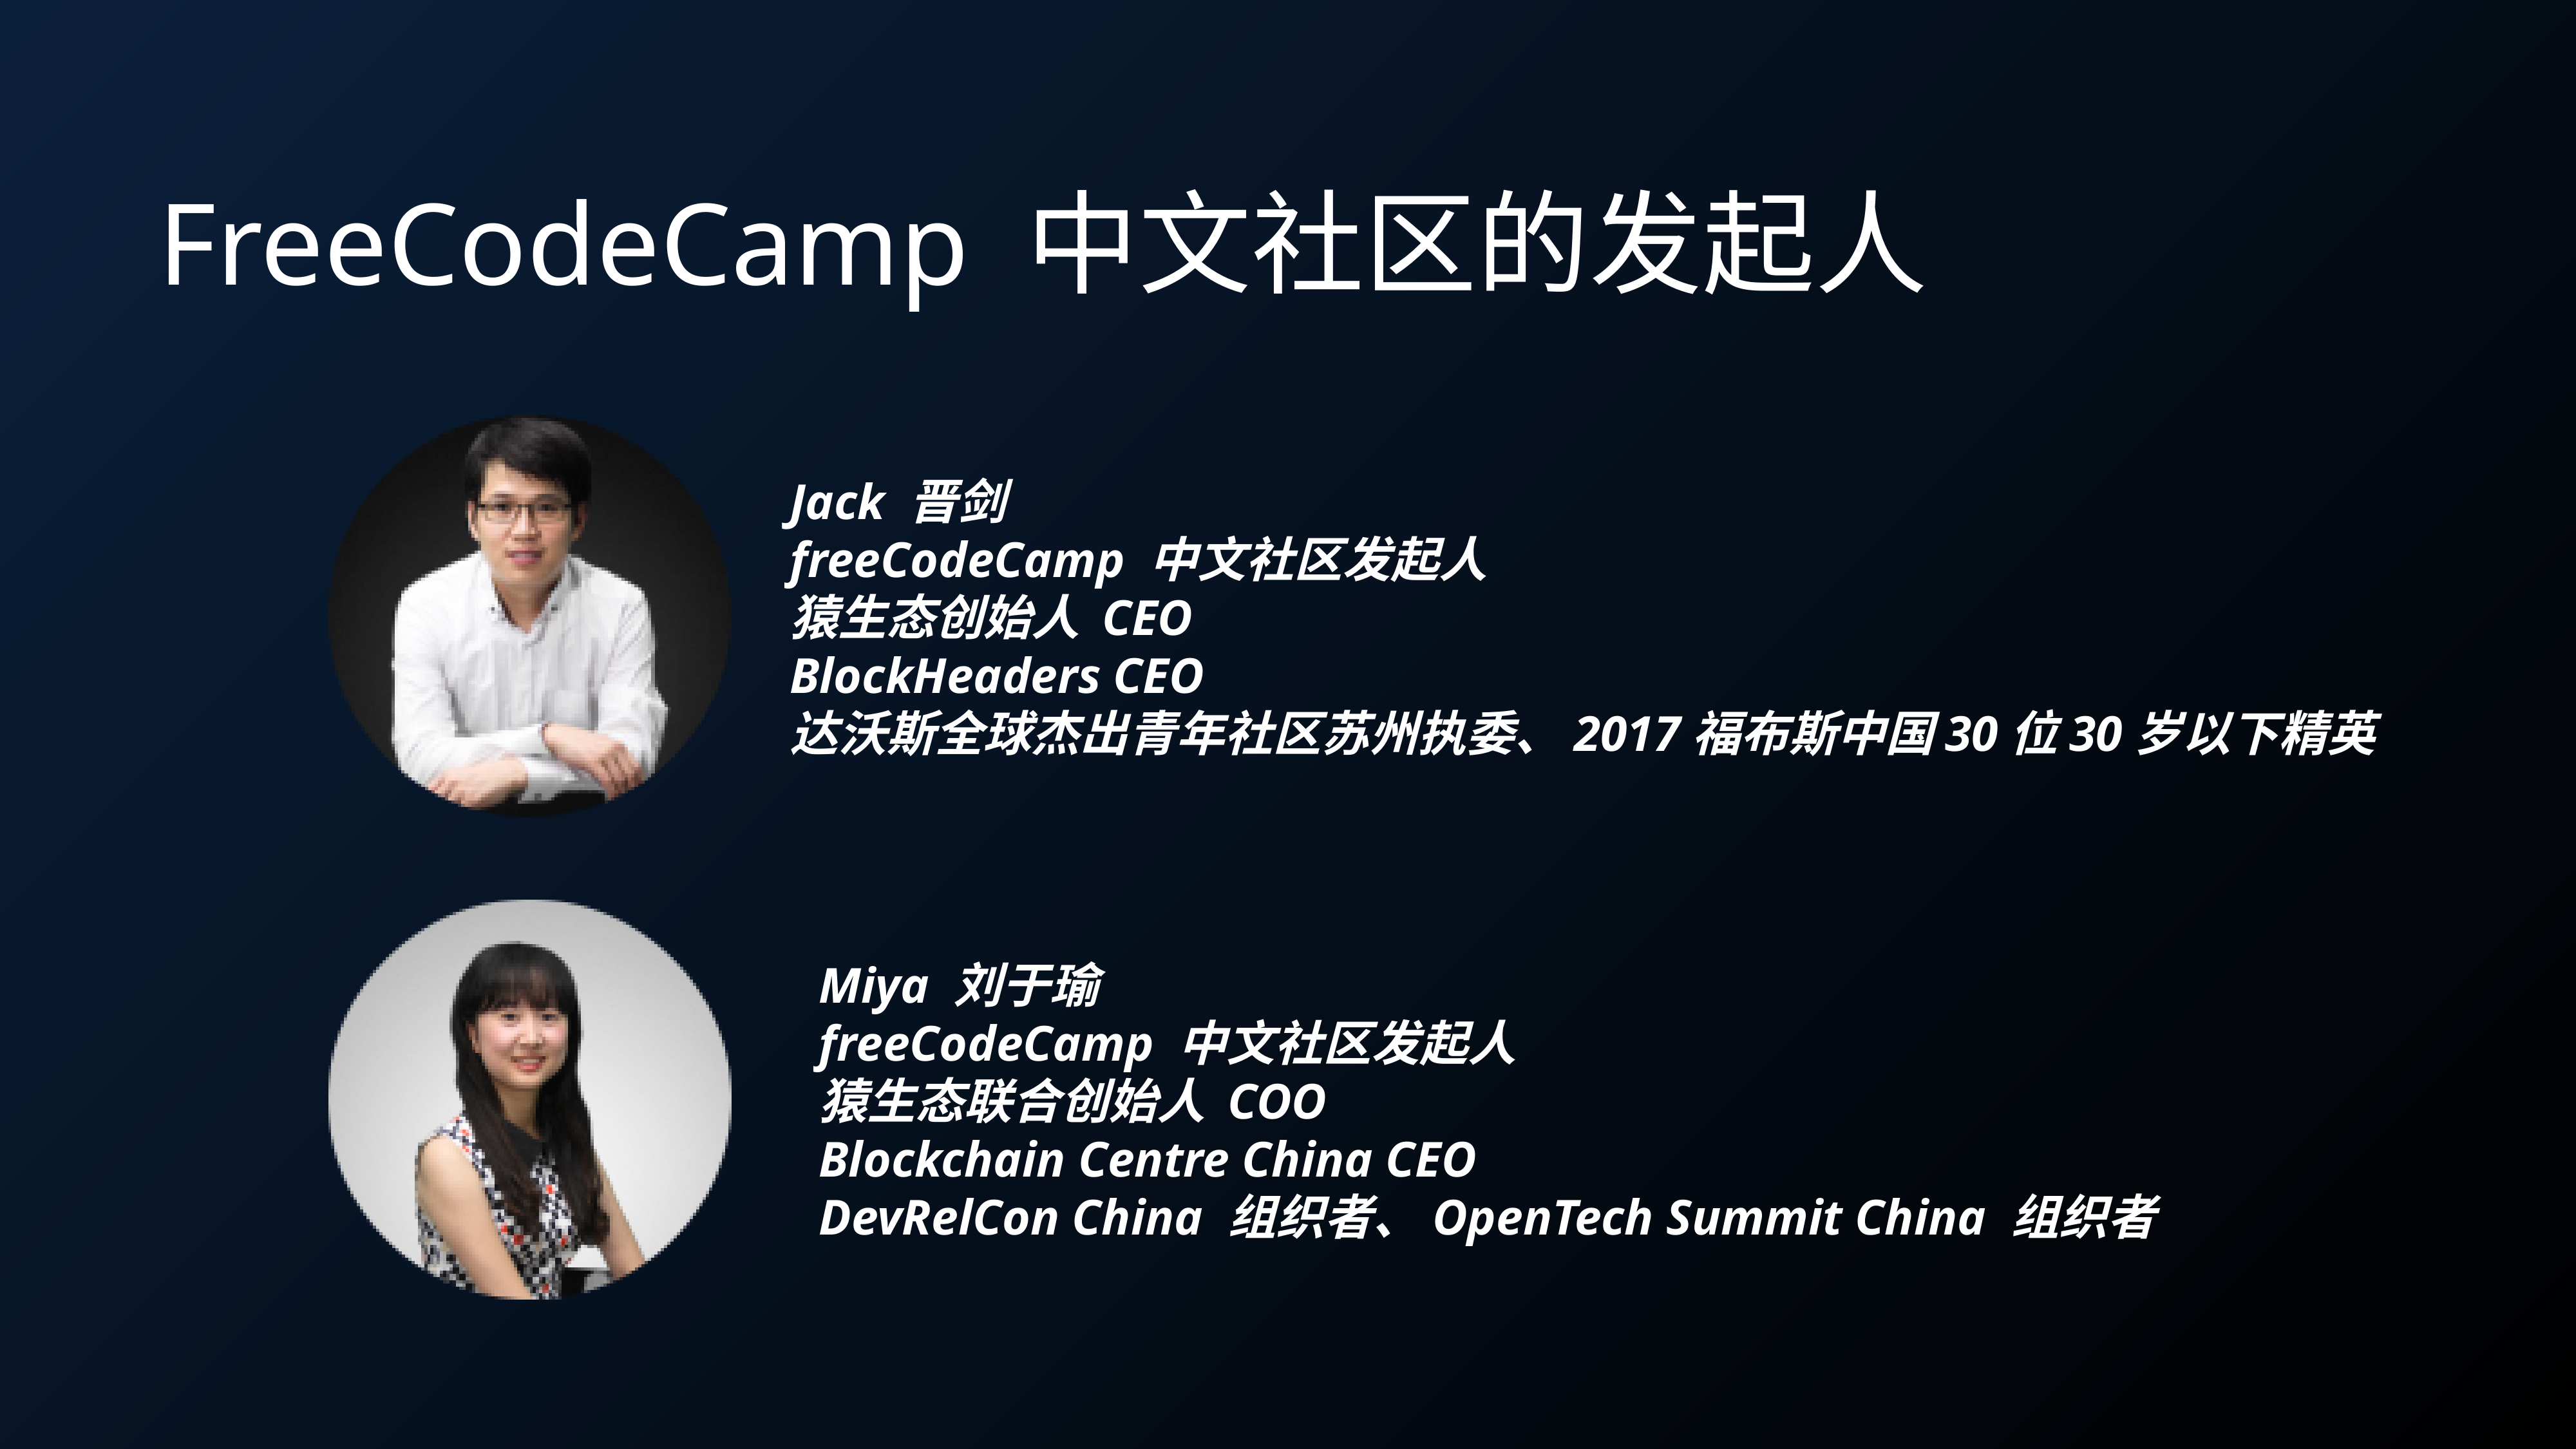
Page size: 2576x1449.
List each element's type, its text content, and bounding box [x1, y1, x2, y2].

text_box FreeCodeCamp 中文社区的发起人 [153, 167, 1933, 314]
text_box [328, 414, 2349, 1300]
